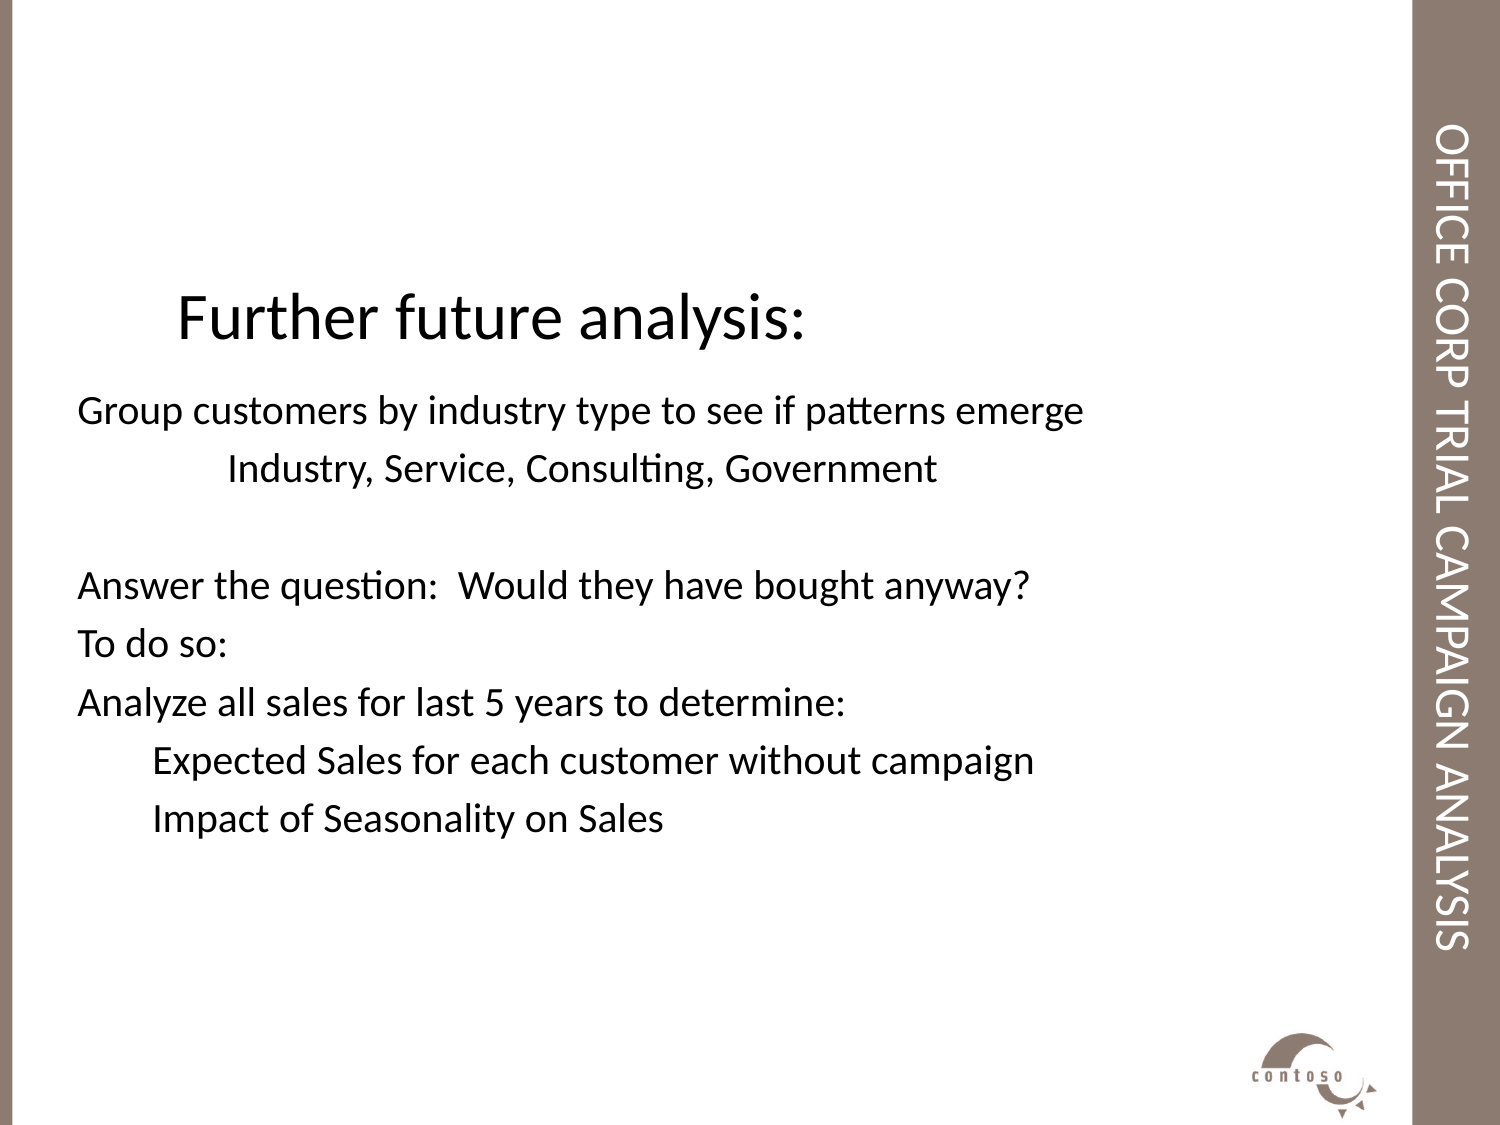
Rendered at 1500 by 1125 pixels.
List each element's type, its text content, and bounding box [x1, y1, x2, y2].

title Office Corp trial campaign analysis [1412, 62, 1500, 1025]
text_box Group customers by industry type to see if patterns emerge Industry, Service, Consulting, Government Answer the question: Would they have bought anyway? To do so: Analyze all sales for last 5 years to determine: Expected Sales for each customer without campaign Impact of Seasonality on Sales [62, 374, 1238, 975]
text_box Further future analysis: [162, 187, 936, 362]
